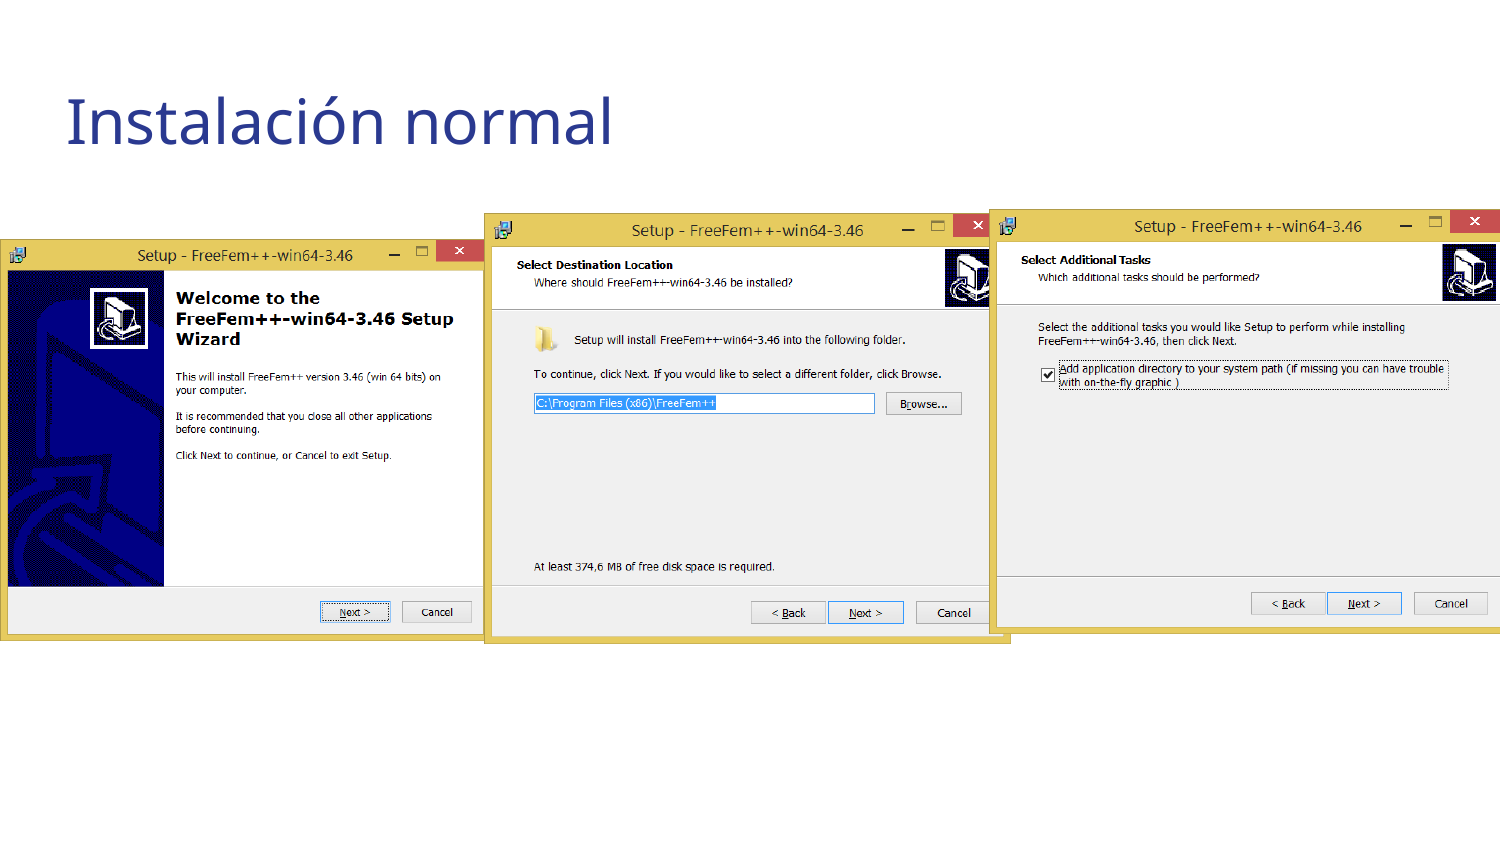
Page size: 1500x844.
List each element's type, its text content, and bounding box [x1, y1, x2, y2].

picture [0, 209, 1500, 645]
title Instalación normal [51, 67, 1449, 167]
